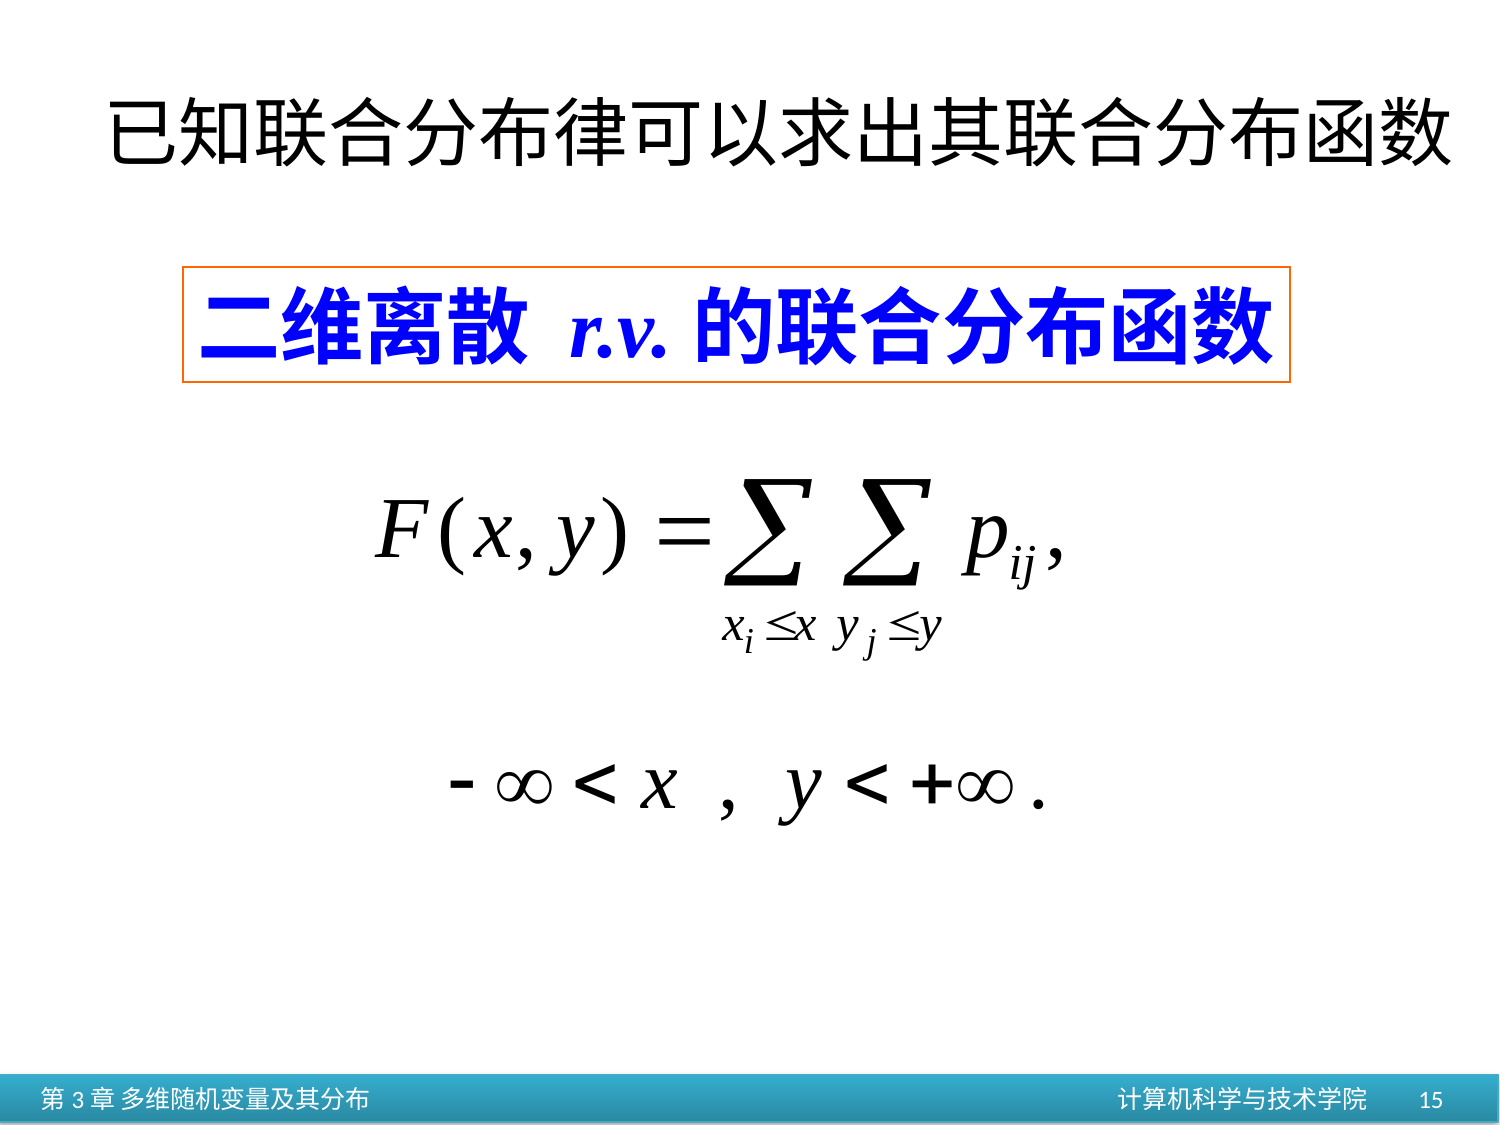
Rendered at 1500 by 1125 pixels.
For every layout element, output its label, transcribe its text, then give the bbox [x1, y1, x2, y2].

text_box 二维离散 r.v.的联合分布函数 [182, 267, 1291, 382]
text_box 已知联合分布律可以求出其联合分布函数 [88, 78, 1469, 183]
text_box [359, 462, 1107, 681]
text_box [435, 746, 1062, 843]
